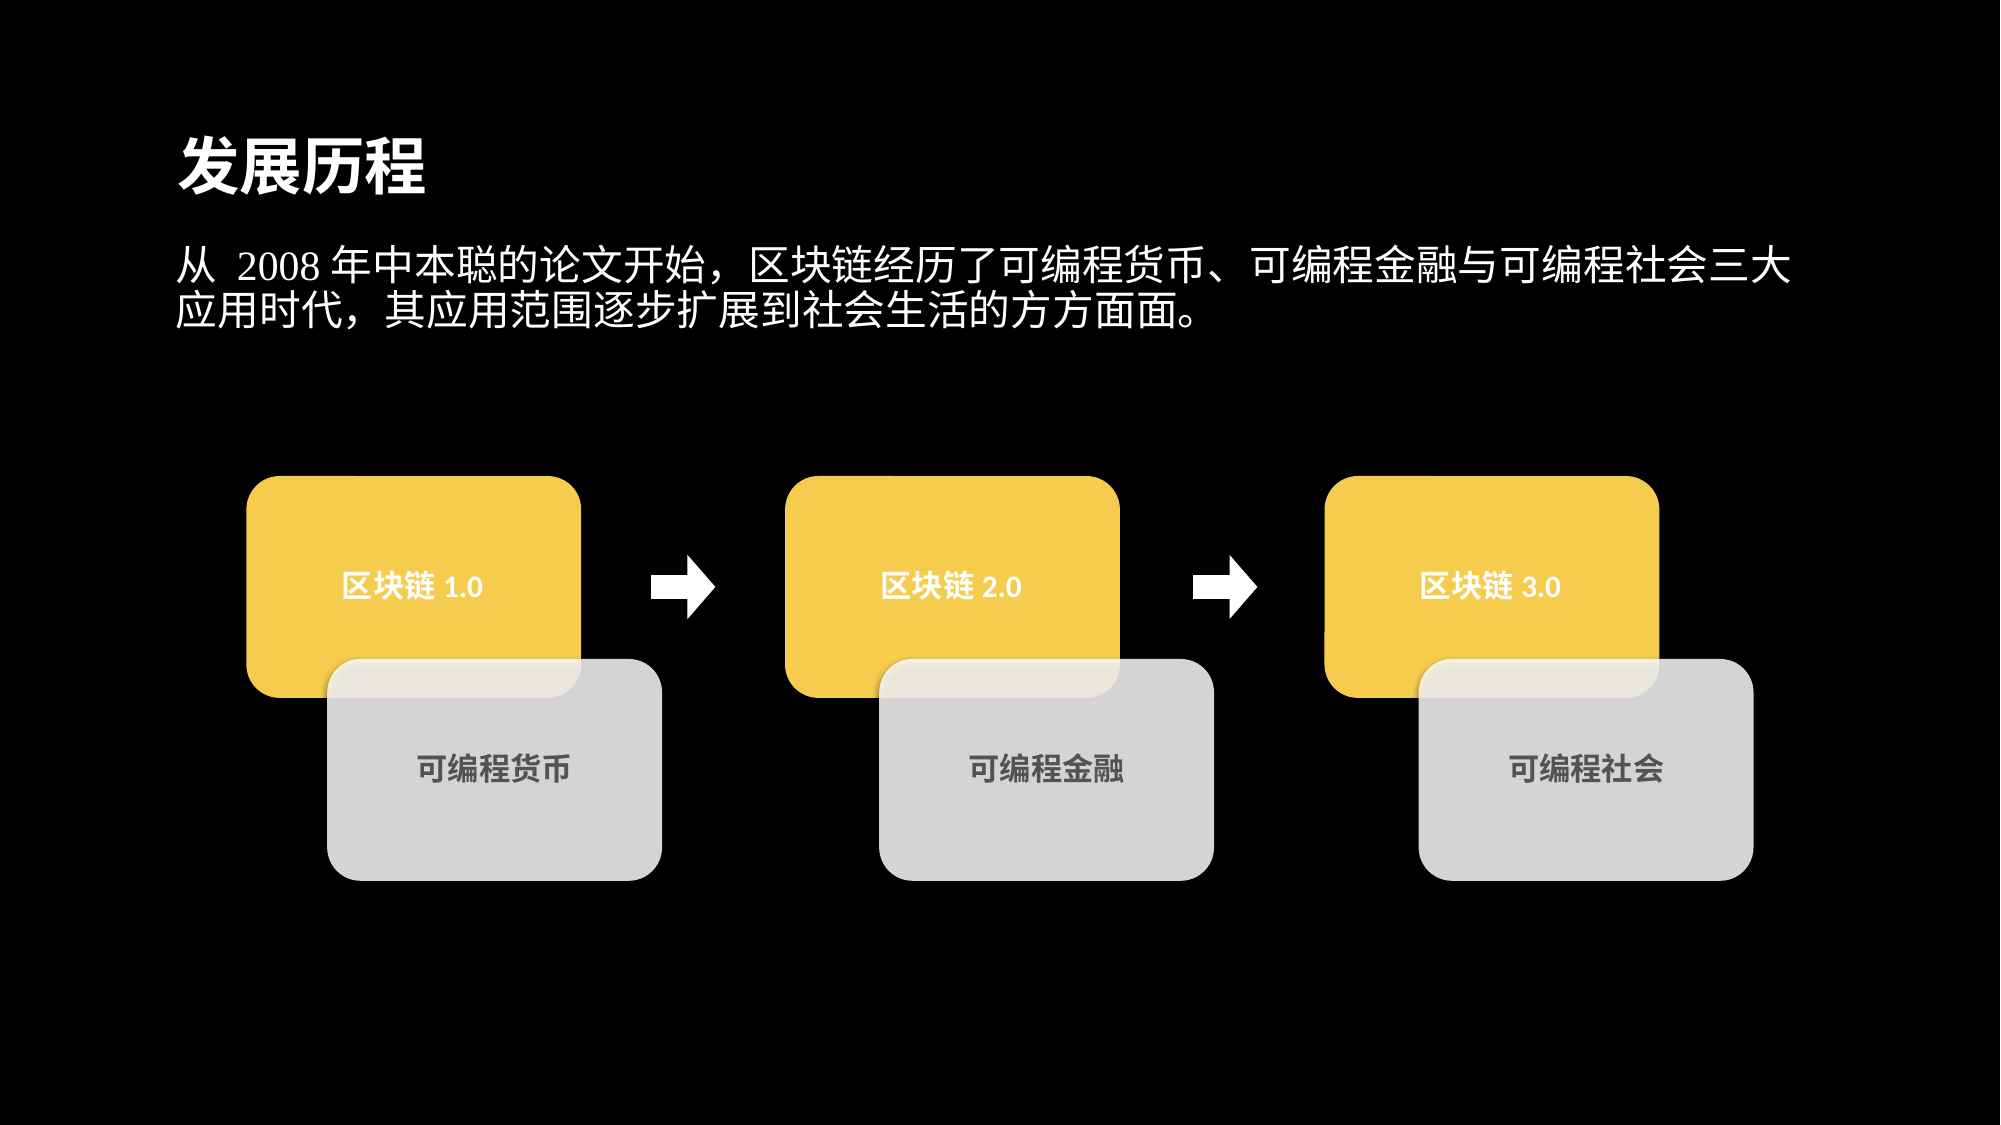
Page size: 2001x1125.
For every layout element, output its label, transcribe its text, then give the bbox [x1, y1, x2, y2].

text_box 区块链2.0 [876, 565, 1026, 608]
text_box [785, 475, 1120, 698]
text_box [1418, 658, 1754, 881]
text_box [327, 658, 663, 881]
text_box 从 2008年中本聪的论文开始，区块链经历了可编程货币、可编程金融与可编程社会三大应用时代，其应用范围逐步扩展到社会生活的方方面面。 [171, 240, 1820, 339]
text_box [879, 658, 1215, 881]
text_box [246, 475, 582, 698]
text_box 可编程金融 [964, 748, 1130, 791]
text_box [1193, 554, 1258, 620]
text_box 可编程货币 [412, 748, 578, 791]
text_box 可编程社会 [1503, 748, 1669, 791]
text_box [651, 554, 716, 620]
text_box 发展历程 [172, 131, 432, 208]
text_box [1324, 475, 1660, 698]
text_box 区块链3.0 [1415, 565, 1566, 608]
text_box 区块链1.0 [337, 565, 487, 608]
